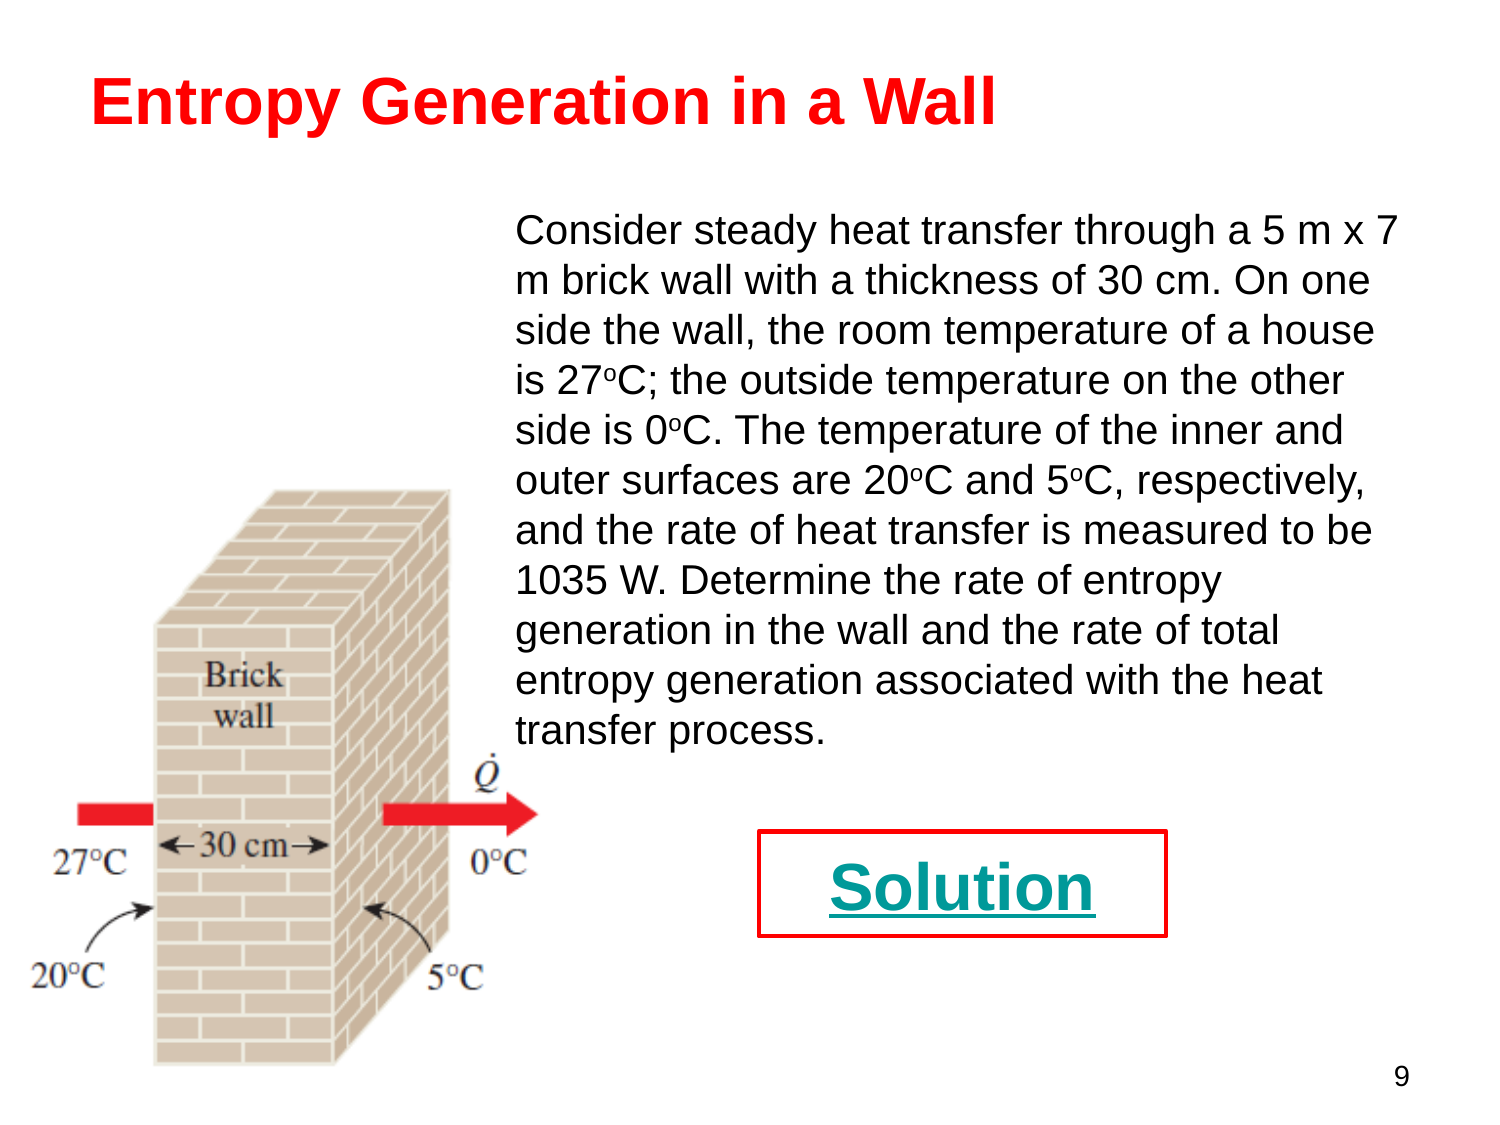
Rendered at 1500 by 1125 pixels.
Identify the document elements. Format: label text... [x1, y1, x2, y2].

title Entropy Generation in a Wall [75, 45, 1425, 150]
picture [22, 478, 551, 1088]
text_box Solution [758, 831, 1167, 937]
list Consider steady heat transfer through a 5 m x 7 m brick wall with a thickness of 30 cm. On one side the wall, the room temperature of a house is 27oC; the outside temperature on the other side is 0oC. The temperature of the inner and outer surfaces are 20oC and 5oC, respectively, and the rate of heat transfer is measured to be 1035 W. Determine the rate of entropy generation in the wall and the rate of total entropy generation associated with the heat transfer process. [500, 187, 1425, 1005]
slide_number 9 [1074, 1050, 1425, 1103]
